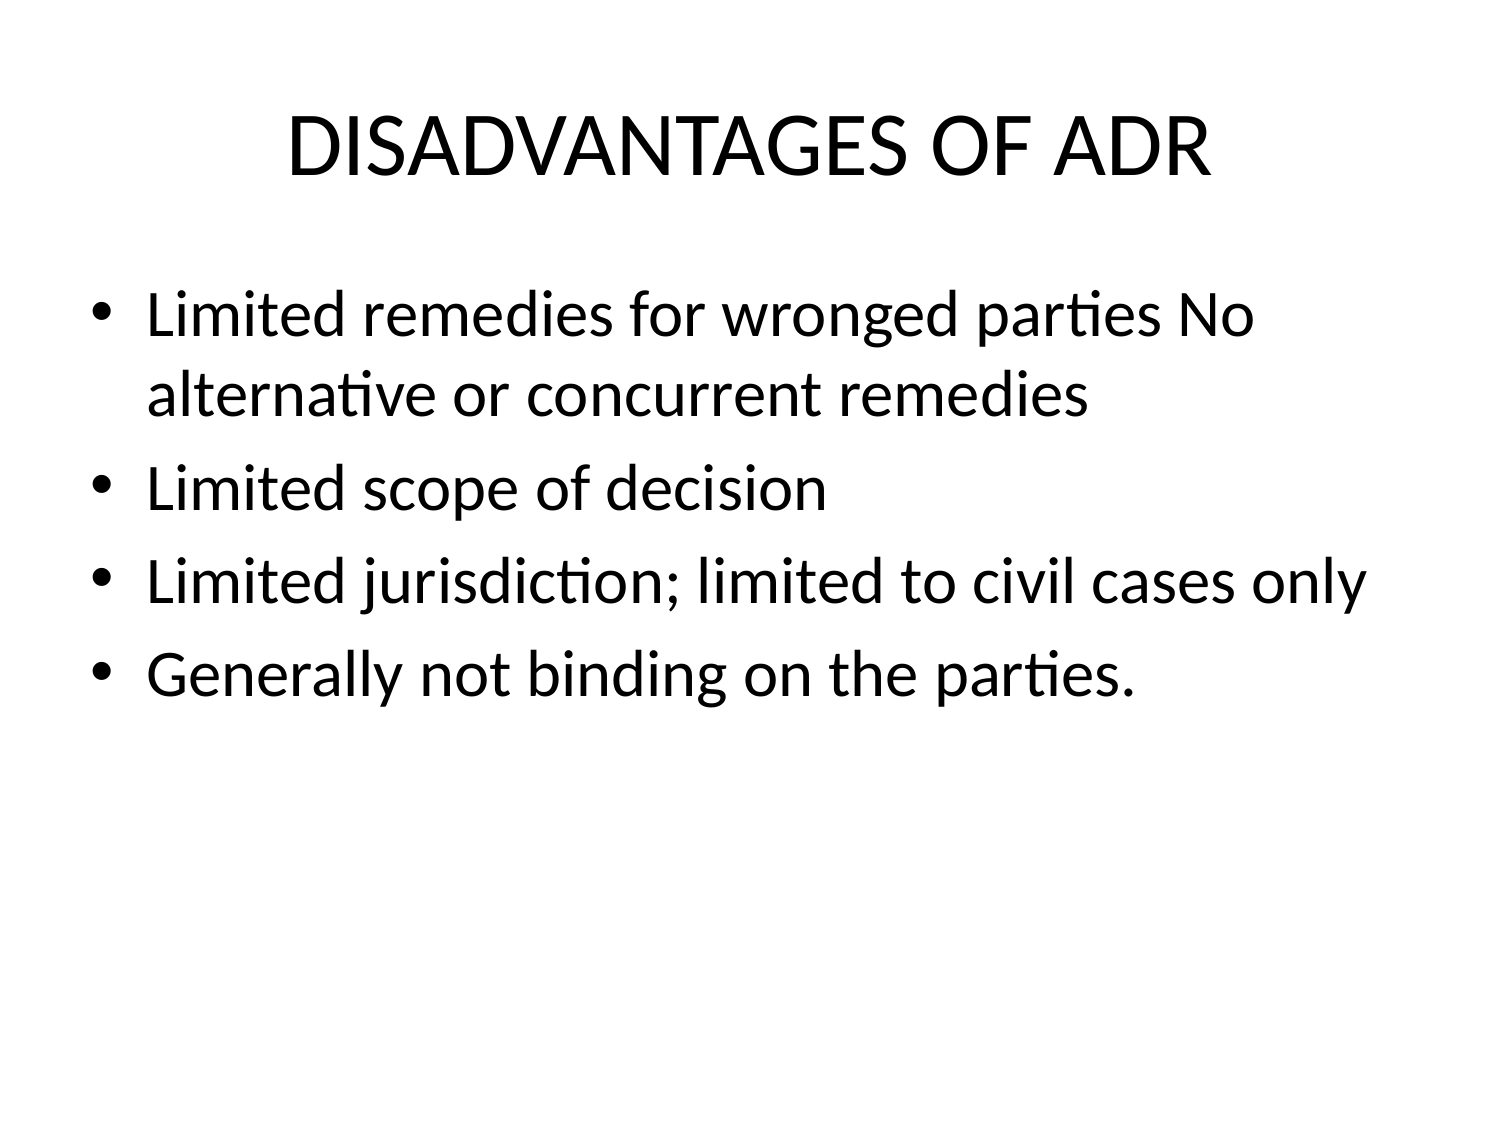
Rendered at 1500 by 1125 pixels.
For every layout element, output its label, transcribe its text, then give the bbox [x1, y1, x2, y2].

list Limited remedies for wronged parties No alternative or concurrent remedies Limited scope of decision Limited jurisdiction; limited to civil cases only Generally not binding on the parties. [75, 262, 1425, 1005]
title DISADVANTAGES OF ADR [75, 45, 1425, 233]
